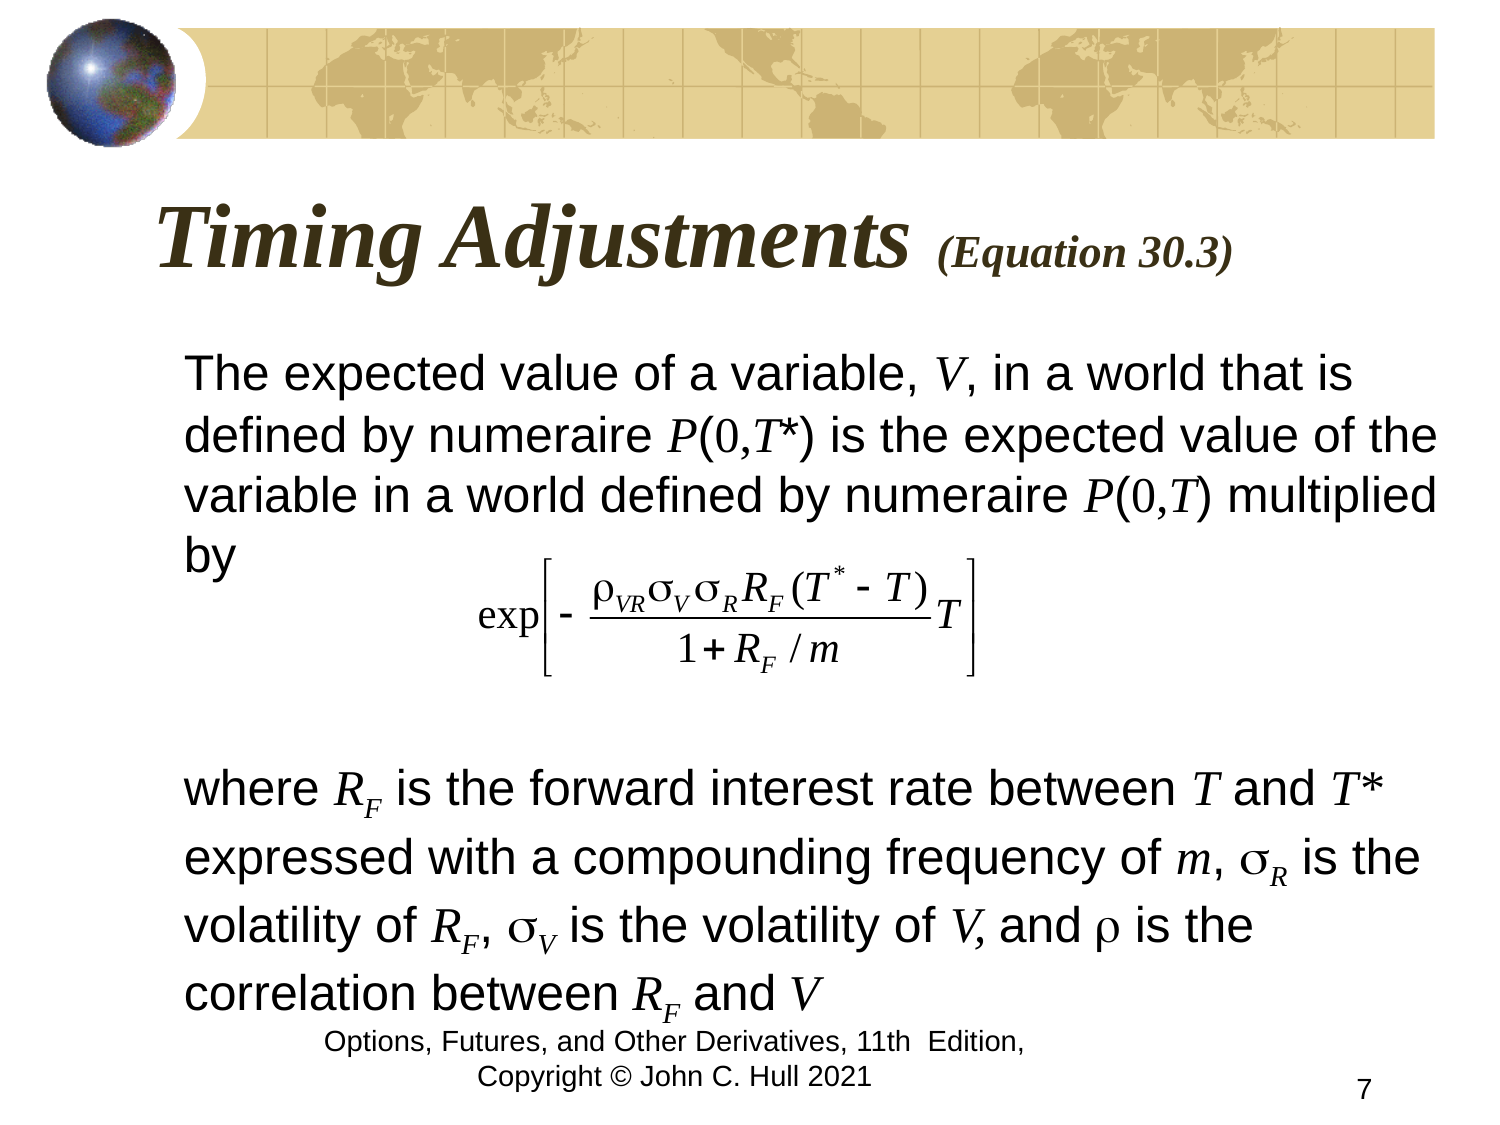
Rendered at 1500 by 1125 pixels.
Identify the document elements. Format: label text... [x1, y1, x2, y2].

slide_number 7 [1074, 1037, 1388, 1113]
title Timing Adjustments (Equation 30.3) [137, 149, 1300, 313]
picture [42, 14, 190, 151]
footer Options, Futures, and Other Derivatives, 11th Edition, Copyright © John C. Hull 2021 [262, 1024, 1088, 1101]
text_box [471, 549, 992, 687]
list The expected value of a variable, V, in a world that is defined by numeraire P(0,T*) is the expected value of the variable in a world defined by numeraire P(0,T) multiplied by where RF is the forward interest rate between T and T* expressed with a compounding frequency of m, sR is the volatility of RF, sV is the volatility of V, and r is the correlation between RF and V [112, 324, 1463, 1000]
